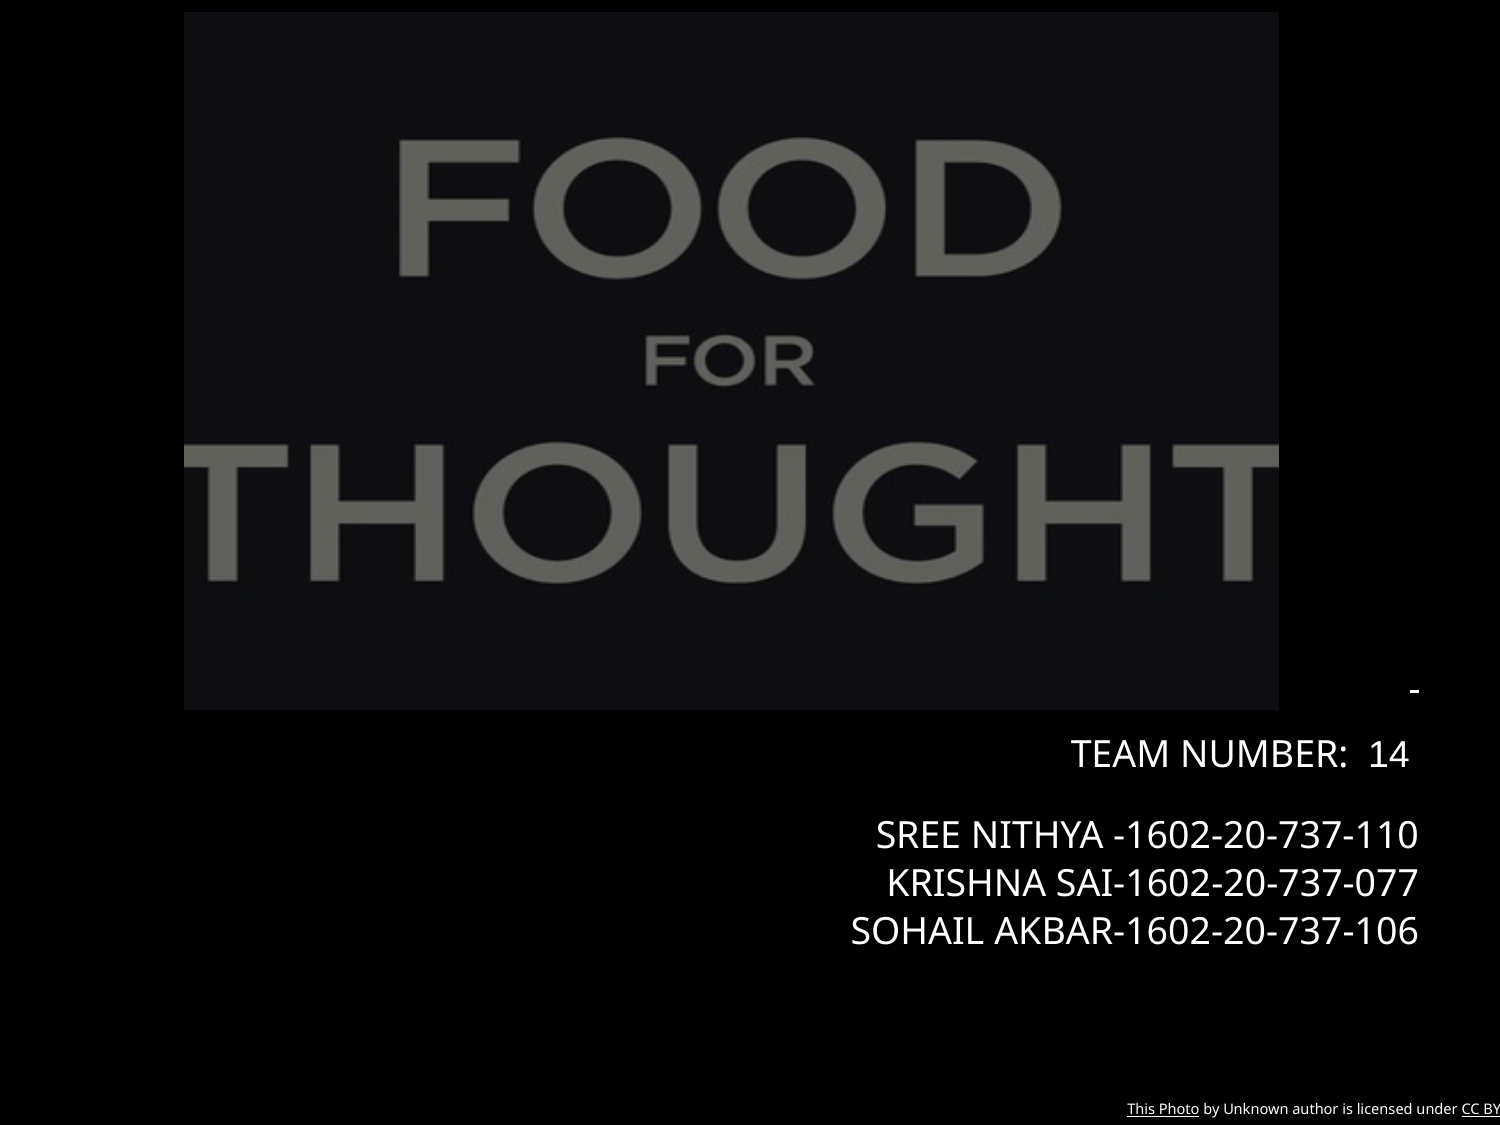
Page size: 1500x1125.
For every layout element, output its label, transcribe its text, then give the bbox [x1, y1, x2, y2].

picture [184, 12, 1280, 710]
text_box This Photo by Unknown author is licensed under CC BY. [1112, 1092, 1500, 1125]
title TEAM NUMBER: 14 SREE NITHYA -1602-20-737-110 KRISHNA SAI-1602-20-737-077 SOHAIL AKBAR-1602-20-737-106 [139, 606, 1435, 1036]
text_box [0, 0, 1500, 1125]
